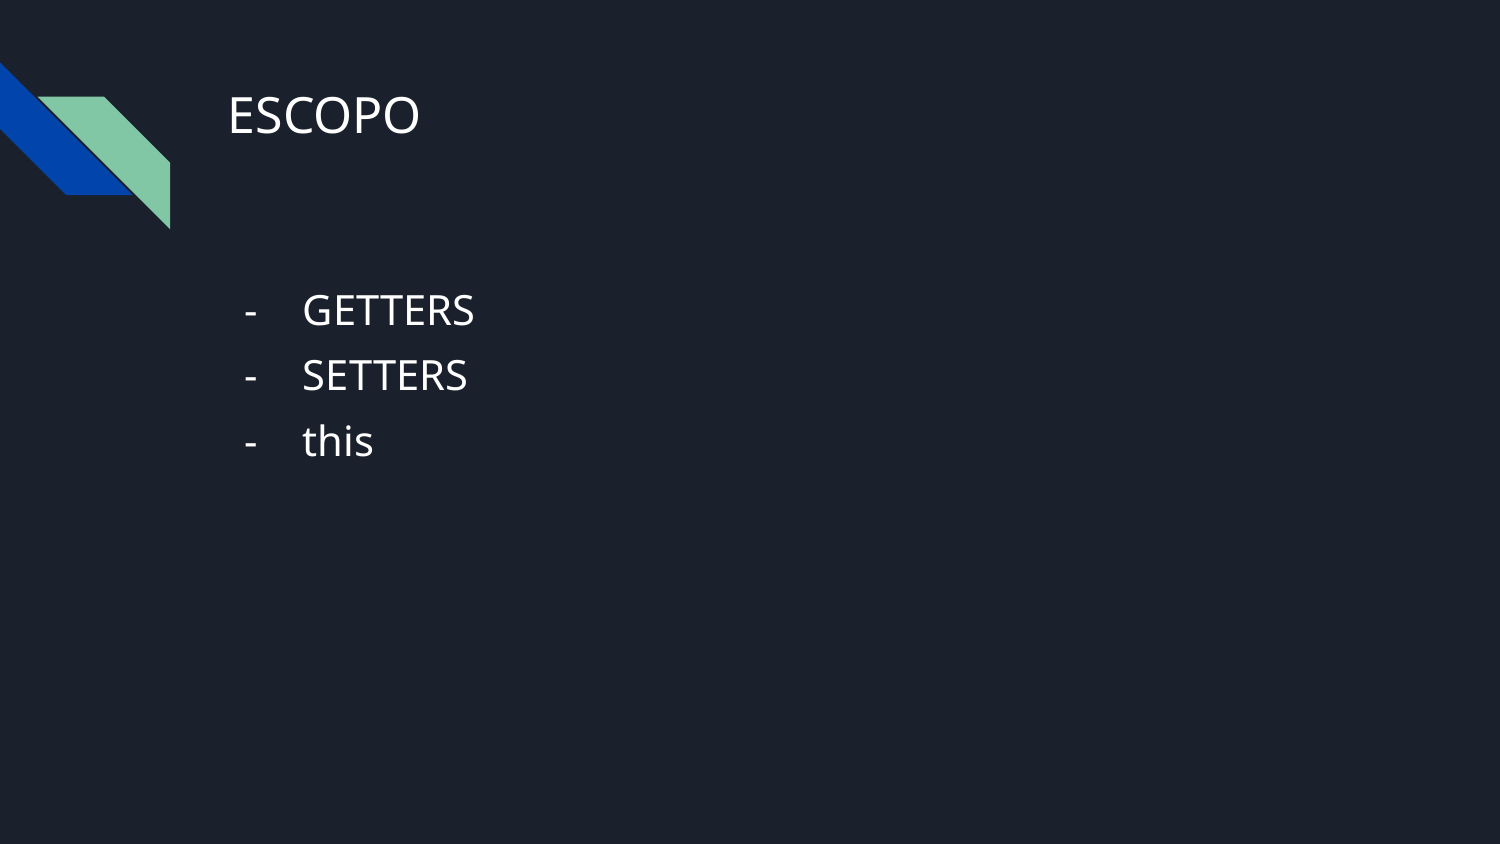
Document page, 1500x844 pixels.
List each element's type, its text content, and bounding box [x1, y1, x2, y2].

title ESCOPO [212, 64, 1368, 215]
list GETTERS SETTERS this [212, 257, 1368, 735]
